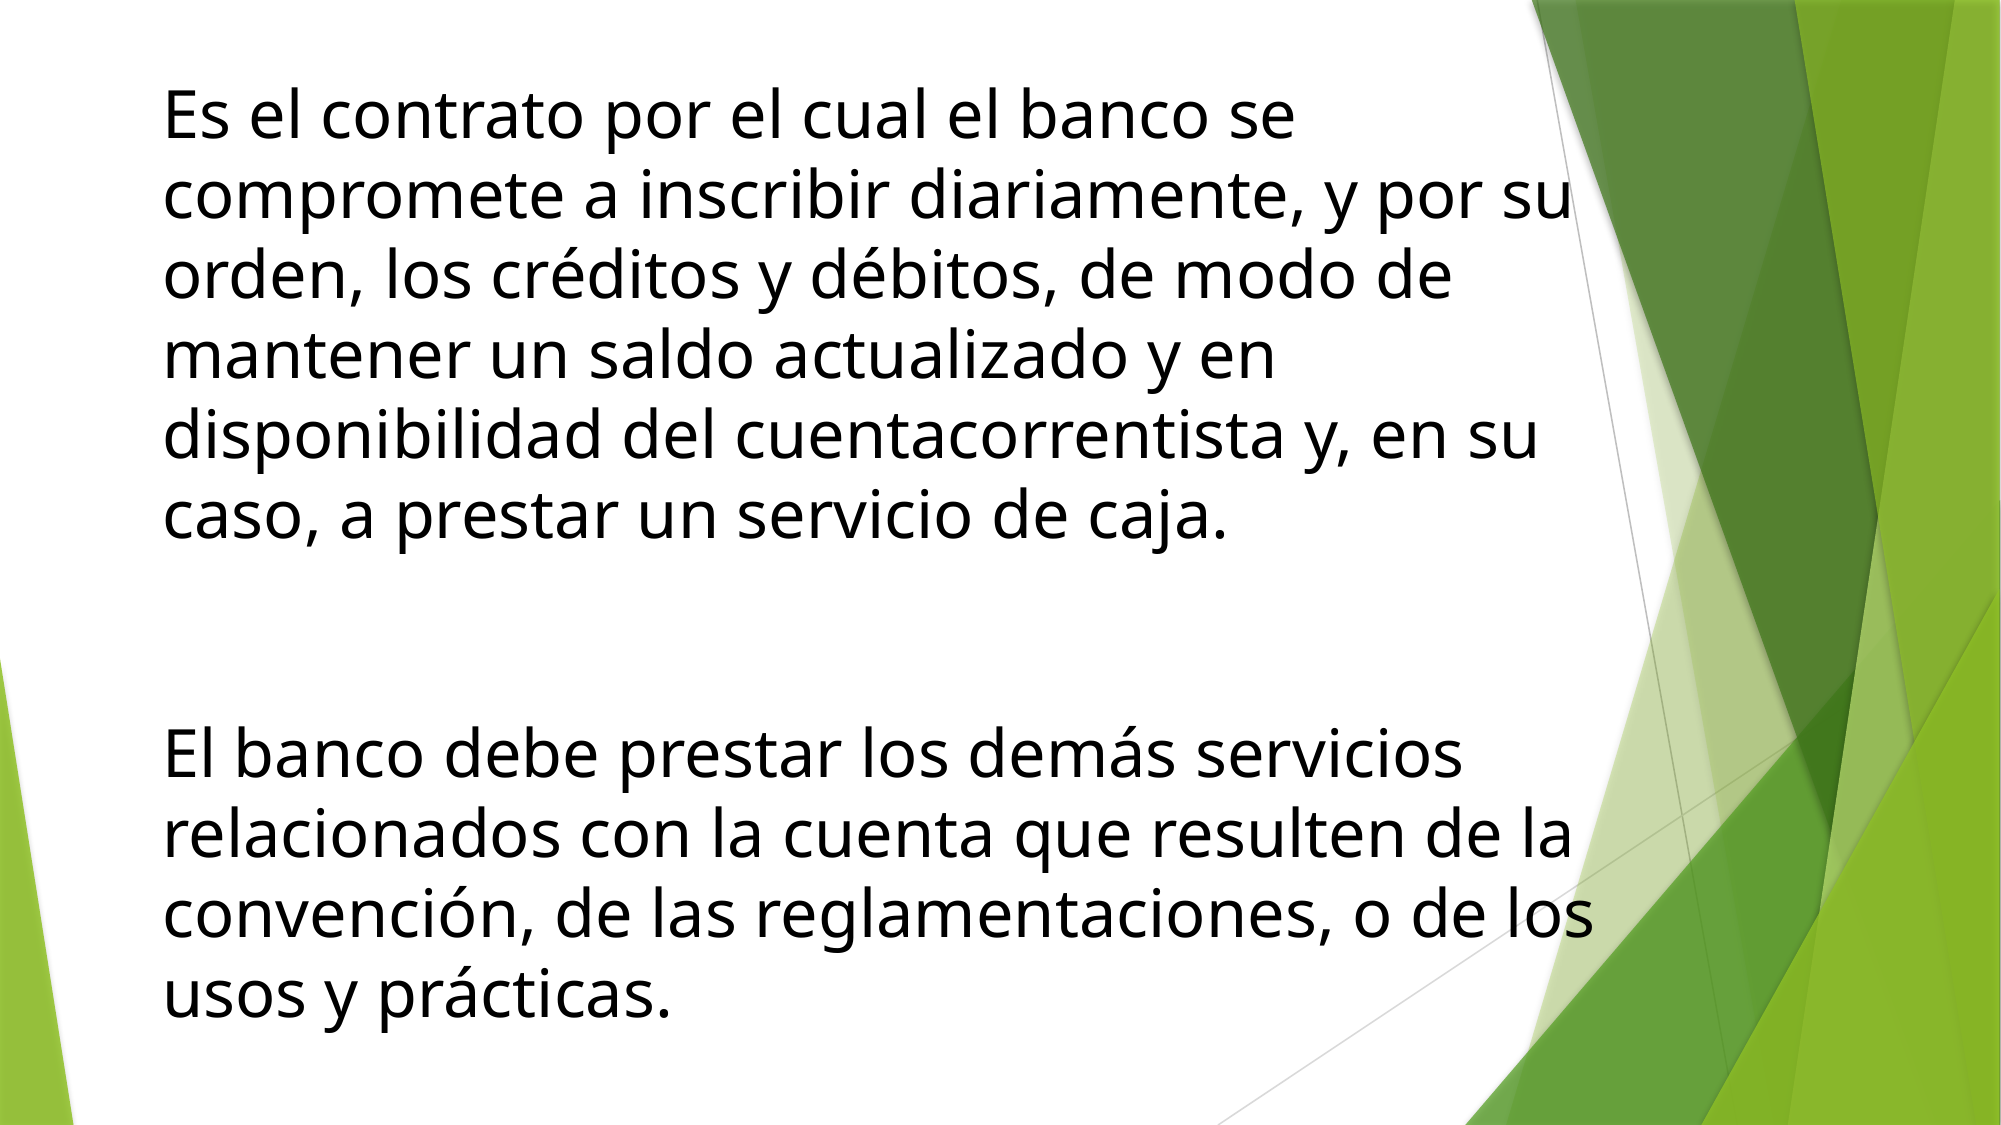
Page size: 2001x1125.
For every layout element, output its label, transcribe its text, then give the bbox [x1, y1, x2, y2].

text_box Es el contrato por el cual el banco se compromete a inscribir diariamente, y por su orden, los créditos y débitos, de modo de mantener un saldo actualizado y en disponibilidad del cuentacorrentista y, en su caso, a prestar un servicio de caja. El banco debe prestar los demás servicios relacionados con la cuenta que resulten de la convención, de las reglamentaciones, o de los usos y prácticas. [147, 64, 1681, 1125]
